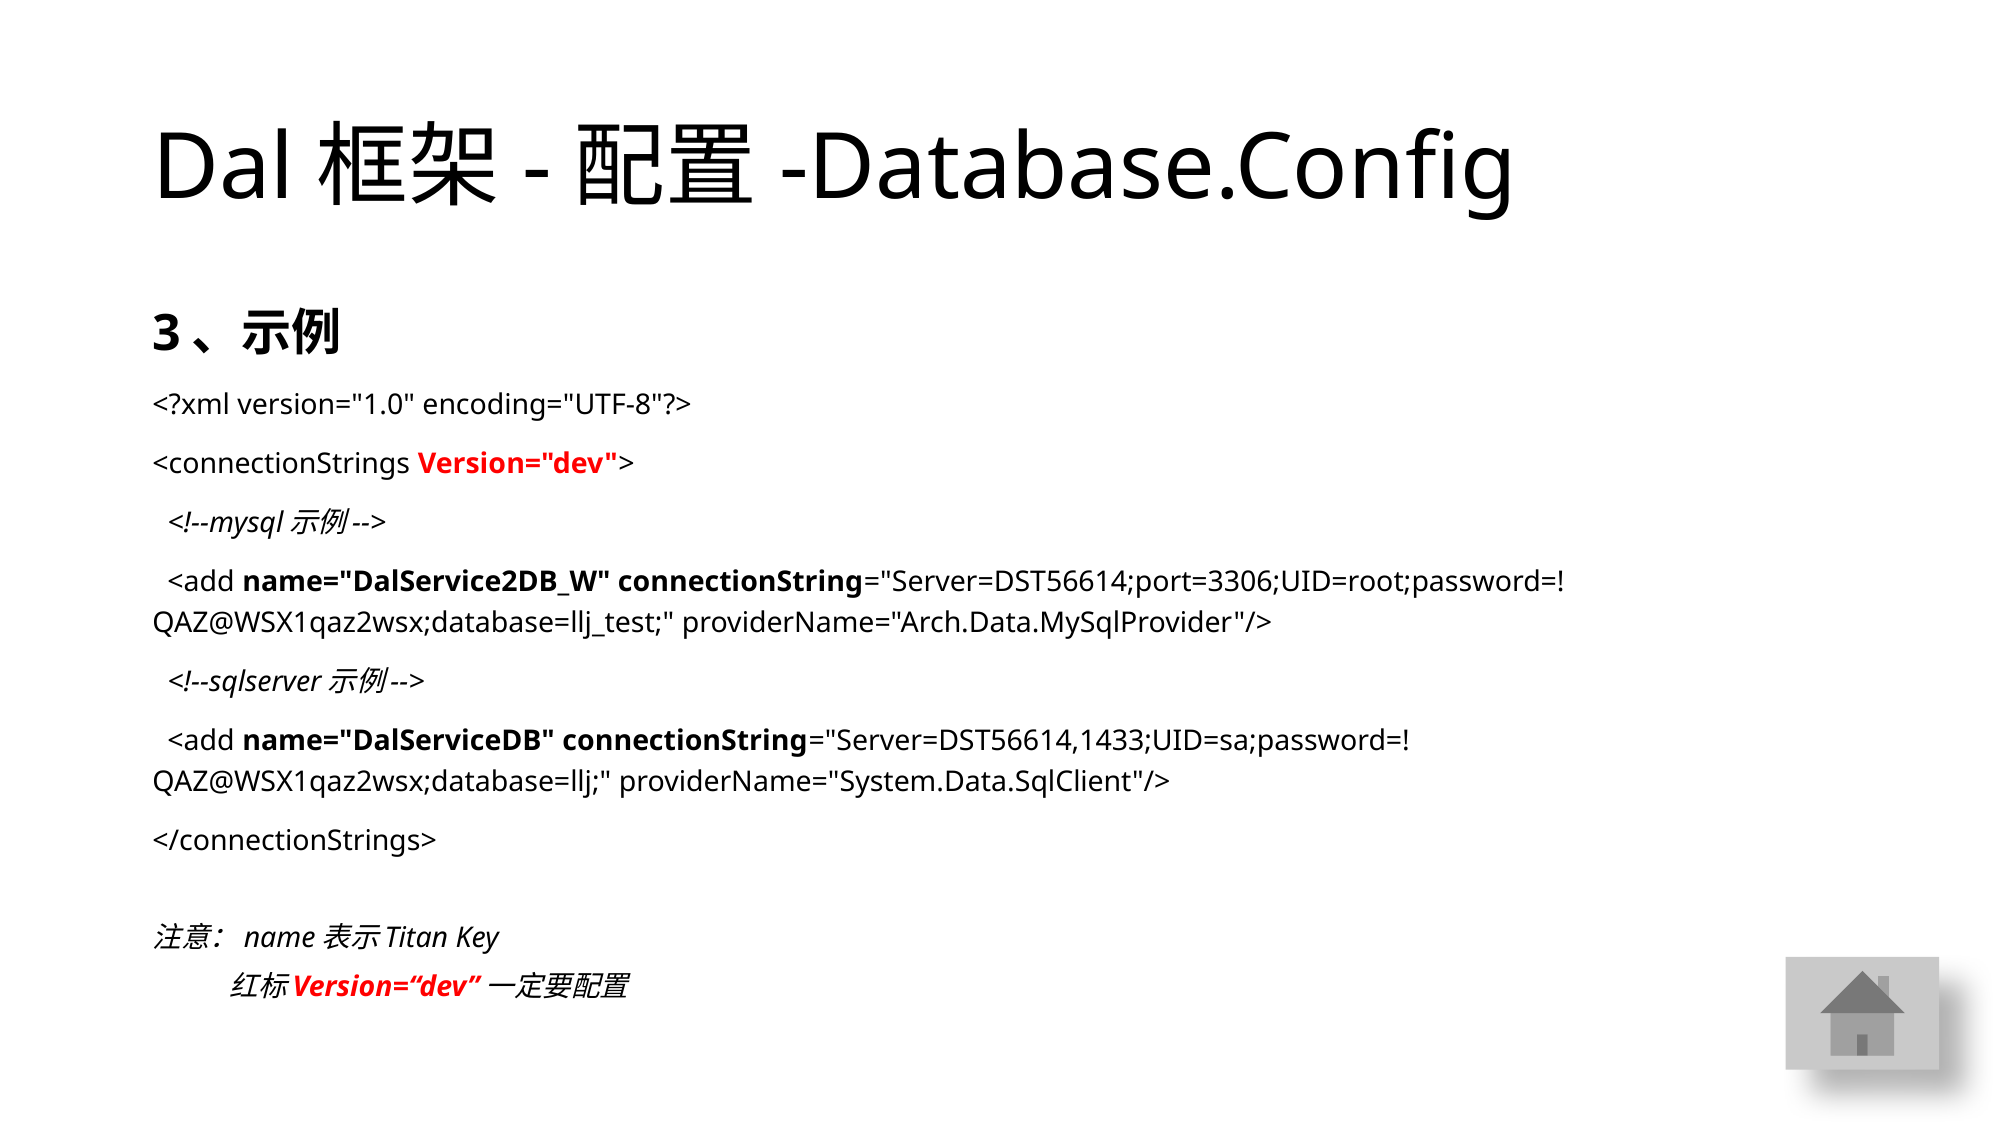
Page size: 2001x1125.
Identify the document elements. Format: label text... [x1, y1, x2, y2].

text_box [1785, 956, 1940, 1071]
title Dal框架-配置-Database.Config [137, 59, 1863, 278]
list 3、示例 <?xml version="1.0" encoding="UTF-8"?> <connectionStrings Version="dev"> <!--mysql示例--> <add name="DalService2DB_W" connectionString="Server=DST56614;port=3306;UID=root;password=!QAZ@WSX1qaz2wsx;database=llj_test;" providerName="Arch.Data.MySqlProvider"/> <!--sqlserver示例--> <add name="DalServiceDB" connectionString="Server=DST56614,1433;UID=sa;password=!QAZ@WSX1qaz2wsx;database=llj;" providerName="System.Data.SqlClient"/> </connectionStrings> 注意：name表示Titan Key 红标Version=“dev”一定要配置 [137, 299, 1863, 1014]
